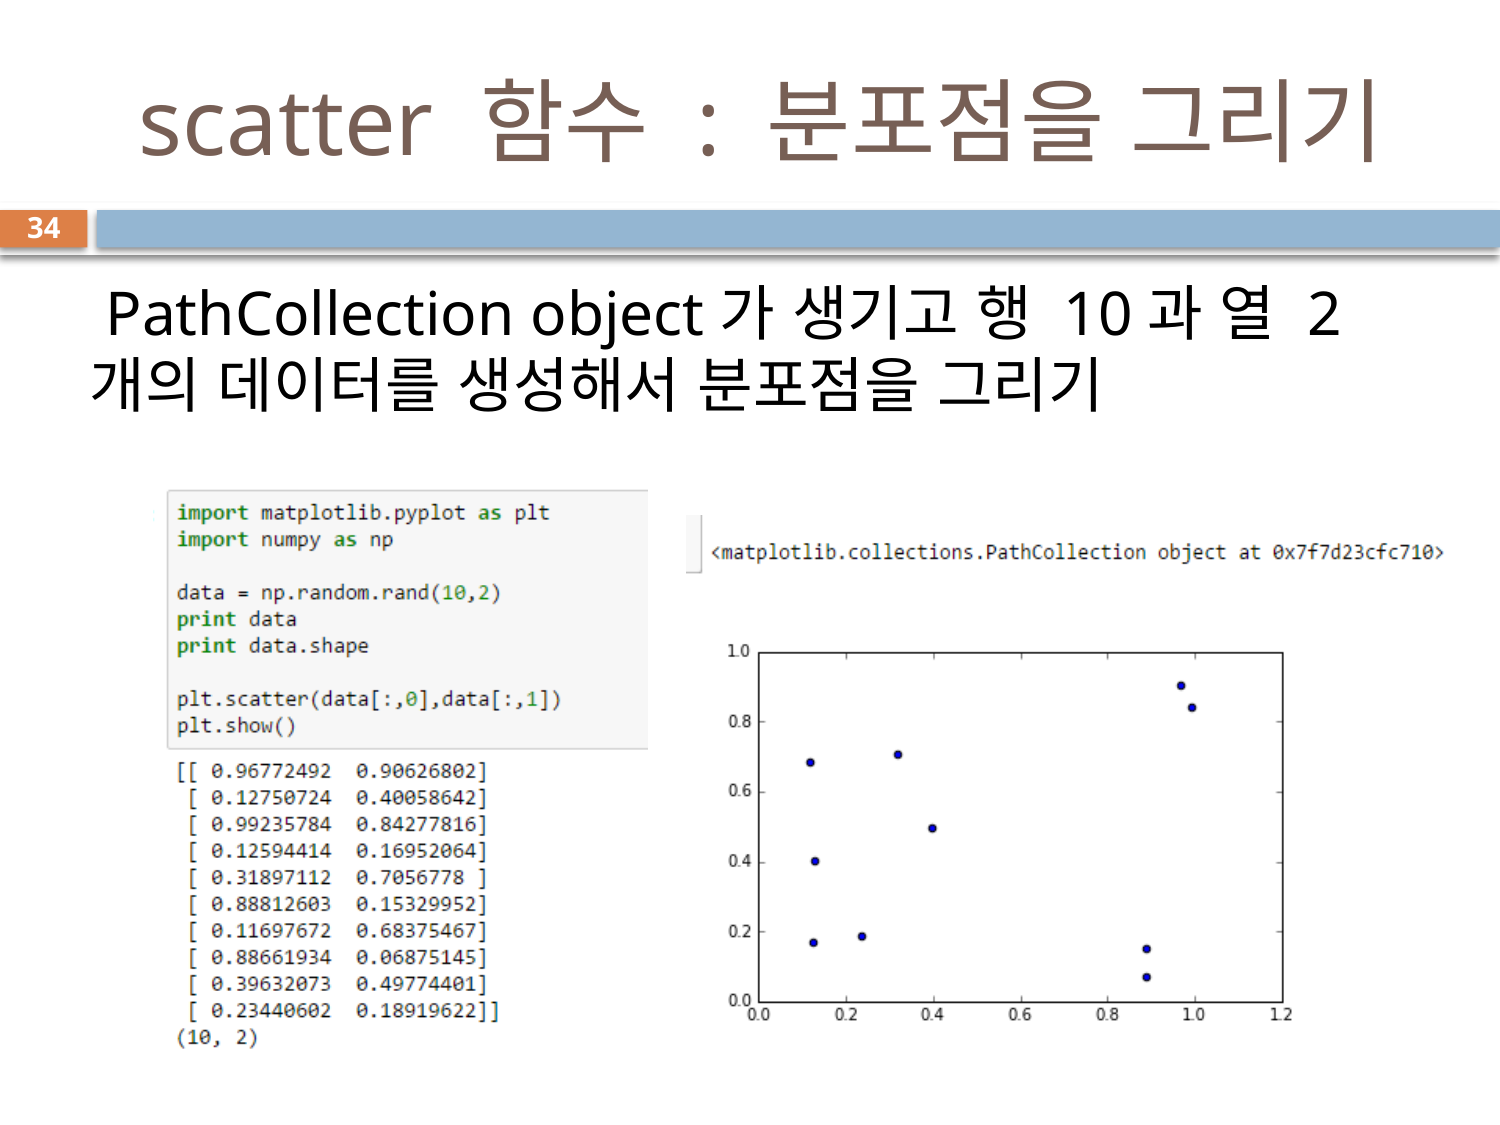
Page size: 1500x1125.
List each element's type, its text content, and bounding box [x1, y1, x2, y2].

list PathCollection object가 생기고 행 10과 열 2개의 데이터를 생성해서 분포점을 그리기 [75, 267, 1425, 539]
picture [702, 621, 1349, 1041]
slide_number 34 [0, 208, 88, 249]
picture [153, 476, 648, 1063]
picture [685, 514, 1459, 580]
title scatter 함수 : 분포점을 그리기 [100, 37, 1438, 200]
